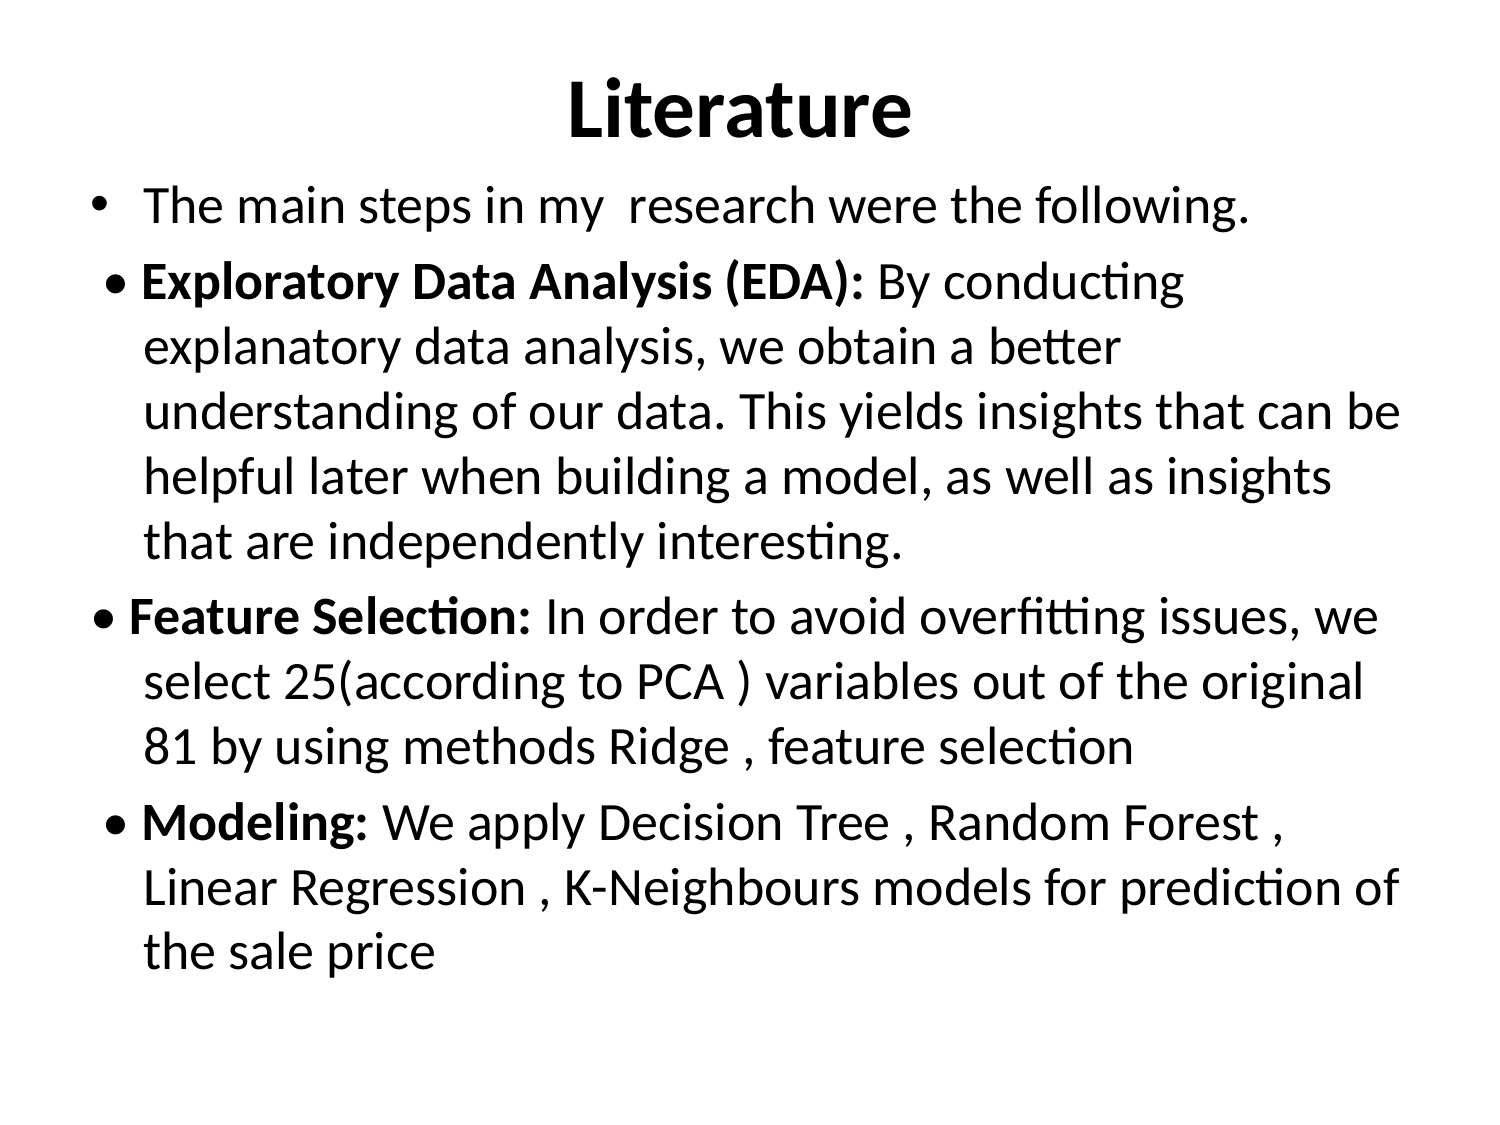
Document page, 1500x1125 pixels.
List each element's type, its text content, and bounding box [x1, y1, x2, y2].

list The main steps in my research were the following. • Exploratory Data Analysis (EDA): By conducting explanatory data analysis, we obtain a better understanding of our data. This yields insights that can be helpful later when building a model, as well as insights that are independently interesting. • Feature Selection: In order to avoid overfitting issues, we select 25(according to PCA ) variables out of the original 81 by using methods Ridge , feature selection • Modeling: We apply Decision Tree , Random Forest , Linear Regression , K-Neighbours models for prediction of the sale price [75, 162, 1425, 1005]
title Literature [75, 45, 1425, 162]
